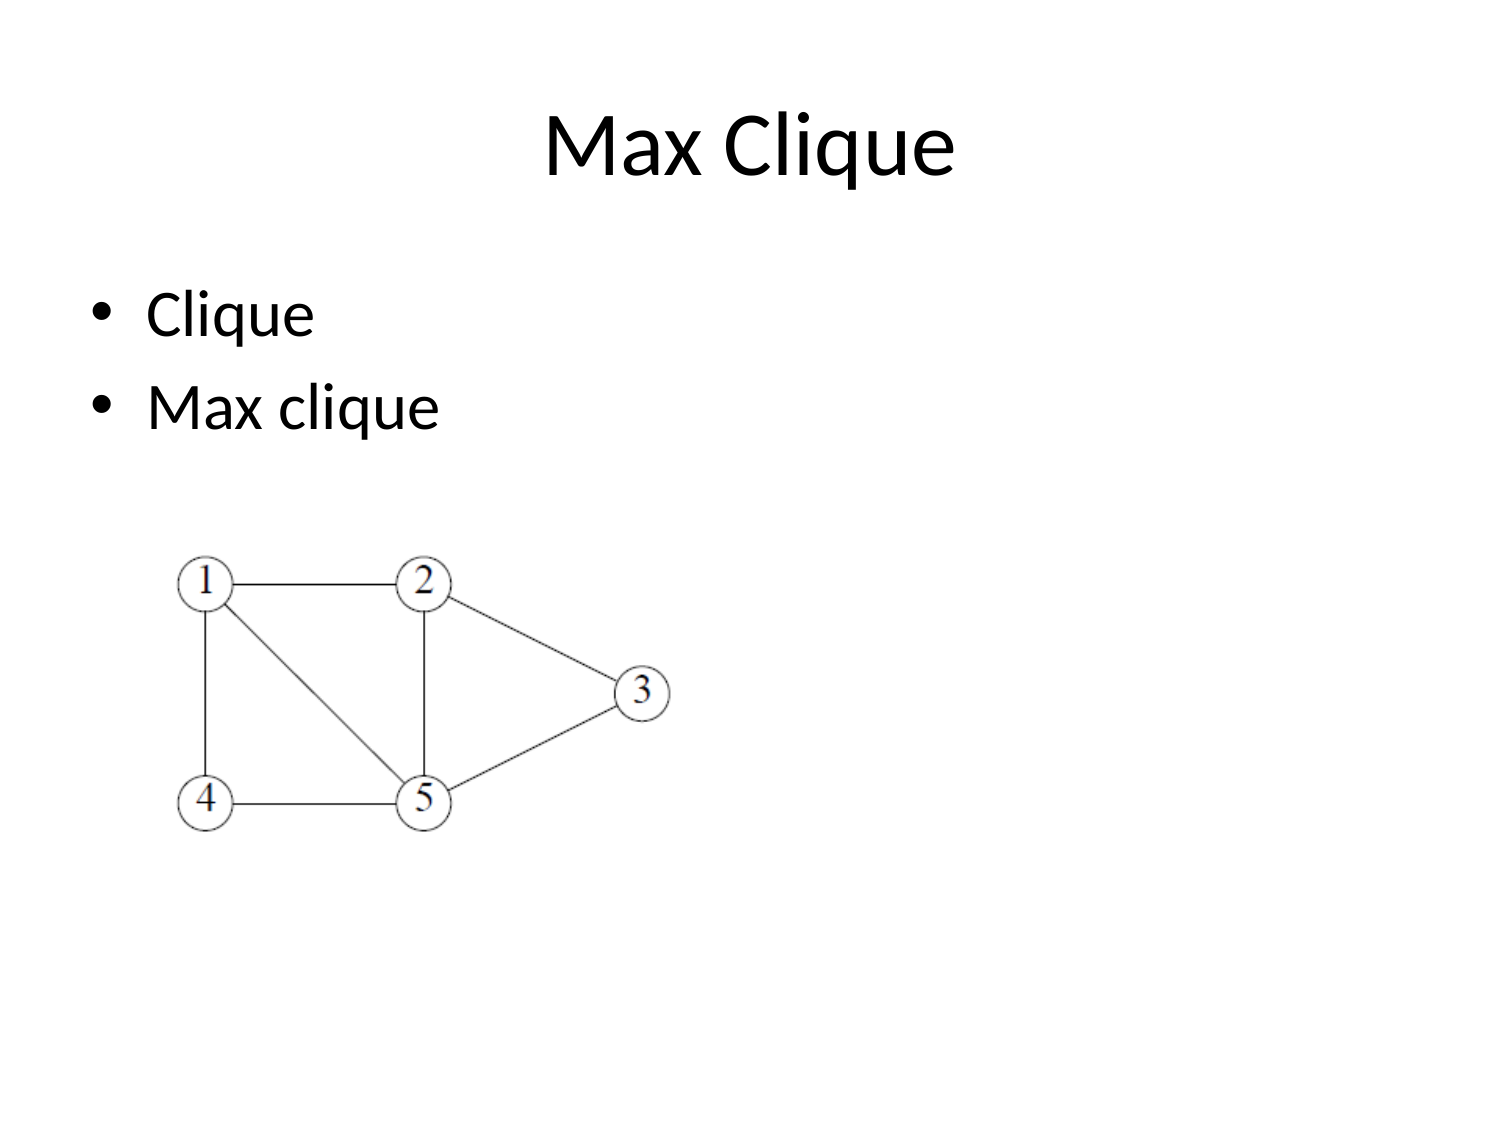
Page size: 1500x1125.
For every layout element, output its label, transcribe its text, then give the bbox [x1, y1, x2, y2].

list Clique Max clique [75, 262, 1425, 1005]
picture [149, 537, 691, 849]
title Max Clique [75, 45, 1425, 233]
